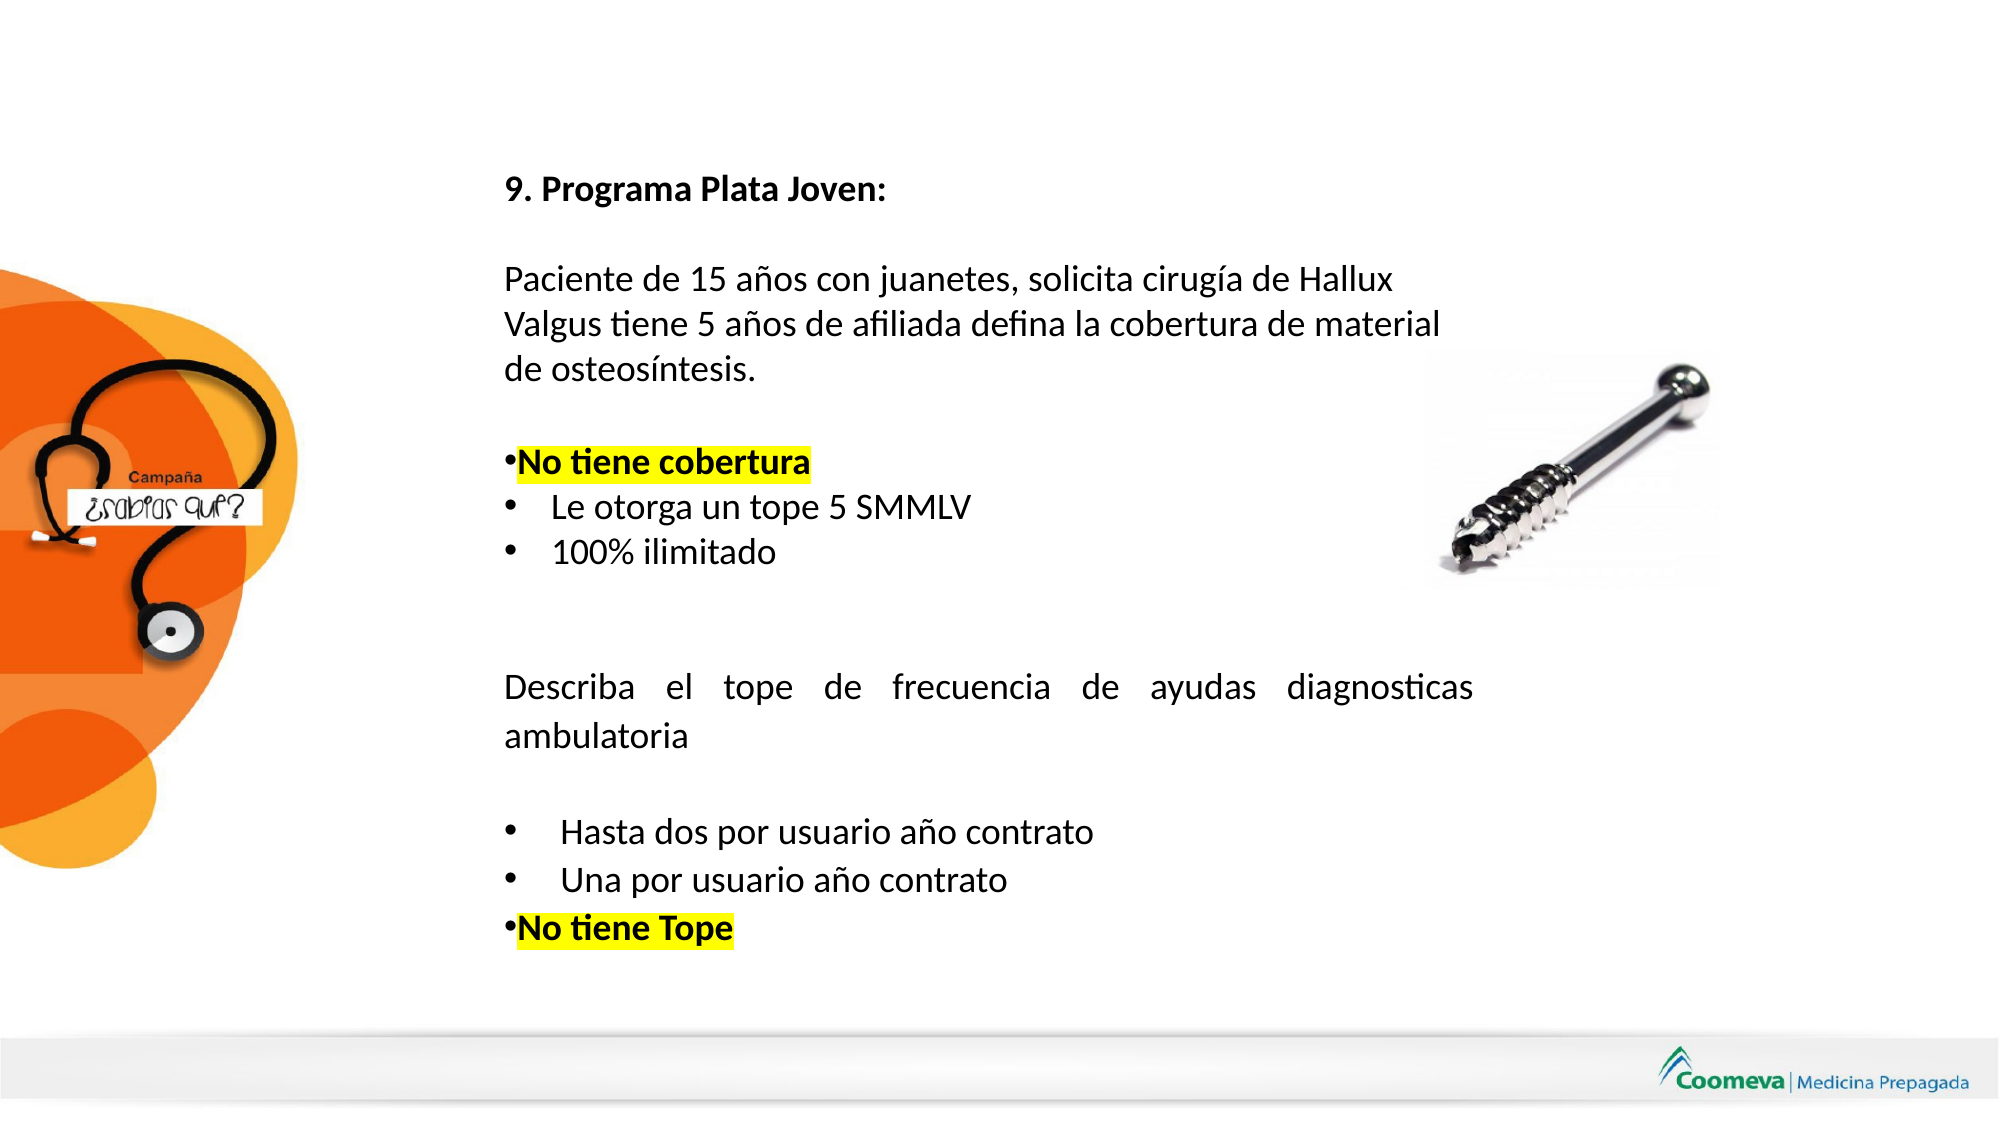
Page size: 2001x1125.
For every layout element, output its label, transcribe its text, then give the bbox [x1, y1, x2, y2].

text_box Describa el tope de frecuencia de ayudas diagnosticas ambulatoria Hasta dos por usuario año contrato Una por usuario año contrato No tiene Tope [489, 651, 1490, 956]
text_box 9. Programa Plata Joven: Paciente de 15 años con juanetes, solicita cirugía de Hallux Valgus tiene 5 años de afiliada defina la cobertura de material de osteosíntesis. No tiene cobertura Le otorga un tope 5 SMMLV 100% ilimitado [489, 156, 1490, 651]
picture [0, 0, 2000, 1125]
